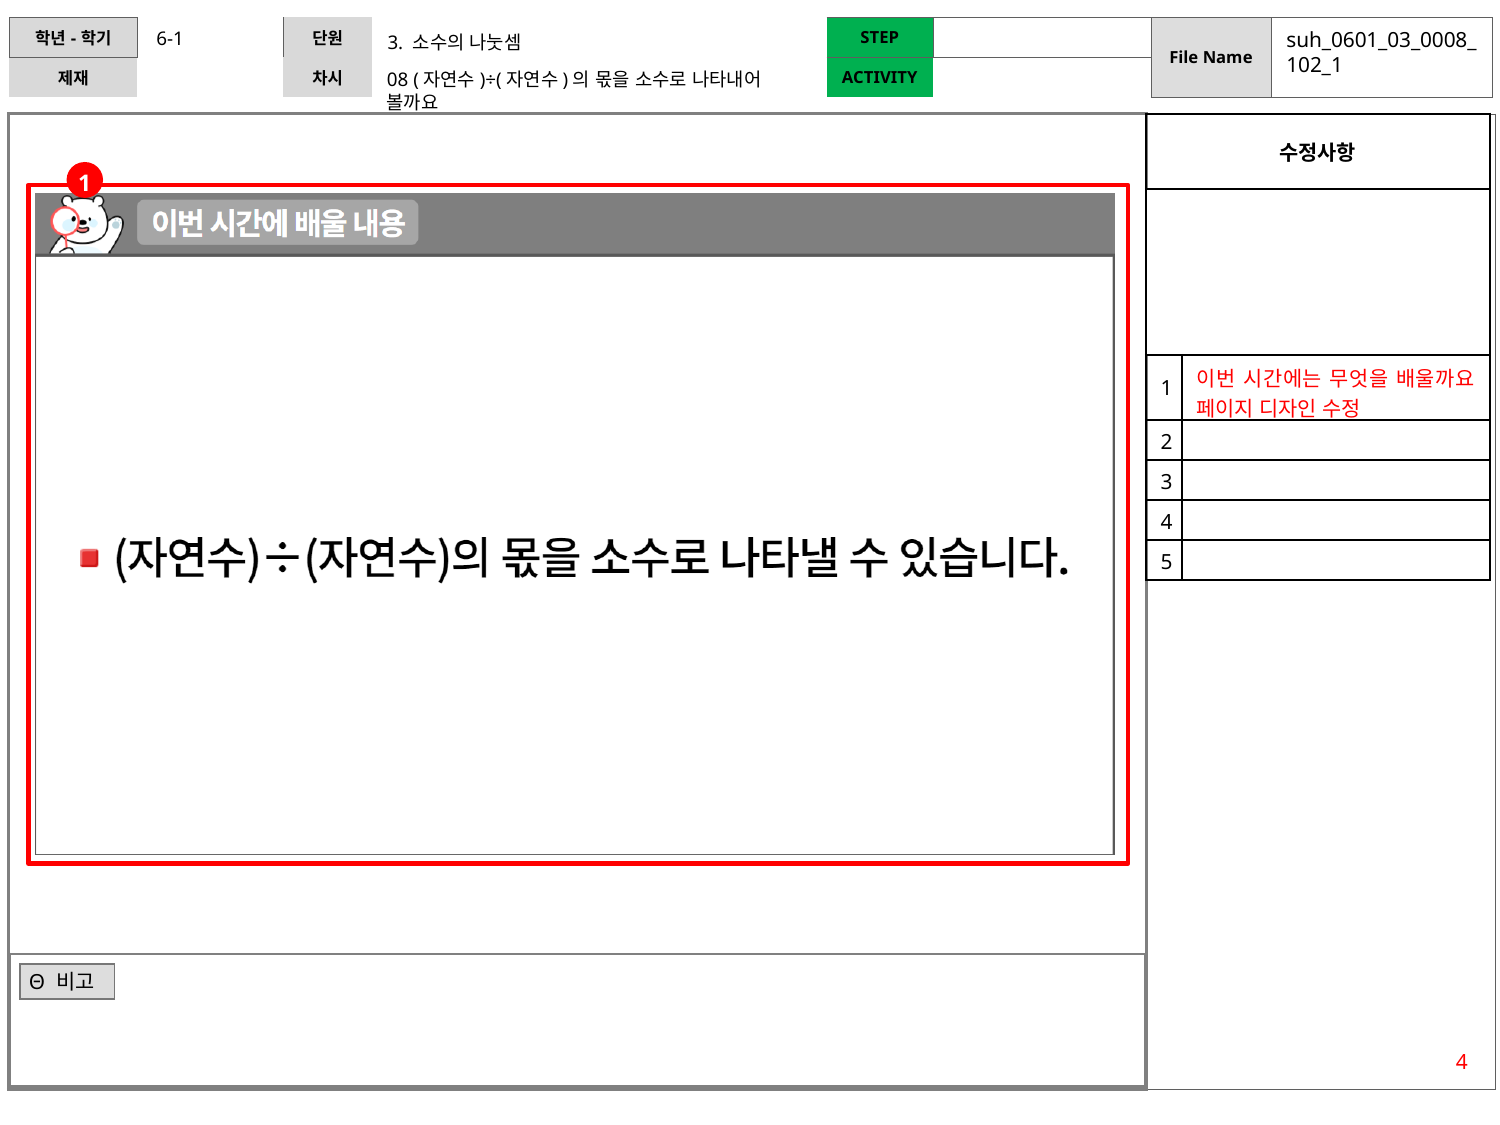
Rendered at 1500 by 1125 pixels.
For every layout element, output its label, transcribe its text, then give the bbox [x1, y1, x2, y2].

table_cell 5 [1147, 541, 1181, 579]
table_cell [1183, 501, 1489, 539]
text_box 6-1 [141, 18, 284, 55]
table_cell 2 [1147, 421, 1181, 459]
table_cell 이번 시간에는 무엇을 배울까요 페이지 디자인 수정 [1183, 356, 1489, 419]
table_cell 4 [1147, 501, 1181, 539]
text_box [26, 183, 1130, 866]
table_cell [1183, 421, 1489, 459]
table_header 수정사항 [1147, 115, 1489, 188]
text_box suh_0601_03_0008_102_1 [1271, 18, 1500, 84]
table_cell 3 [1147, 461, 1181, 499]
table_cell [1183, 461, 1489, 499]
text_box 1 [64, 159, 106, 191]
text_box 3. 소수의 나눗셈 [372, 23, 828, 48]
table_cell [1183, 541, 1489, 579]
text_box 08 (자연수)÷(자연수)의 몫을 소수로 나타내어 볼까요 [372, 60, 821, 96]
table_cell 1 [1147, 356, 1181, 419]
table_cell [1147, 190, 1489, 354]
picture [35, 193, 1115, 855]
